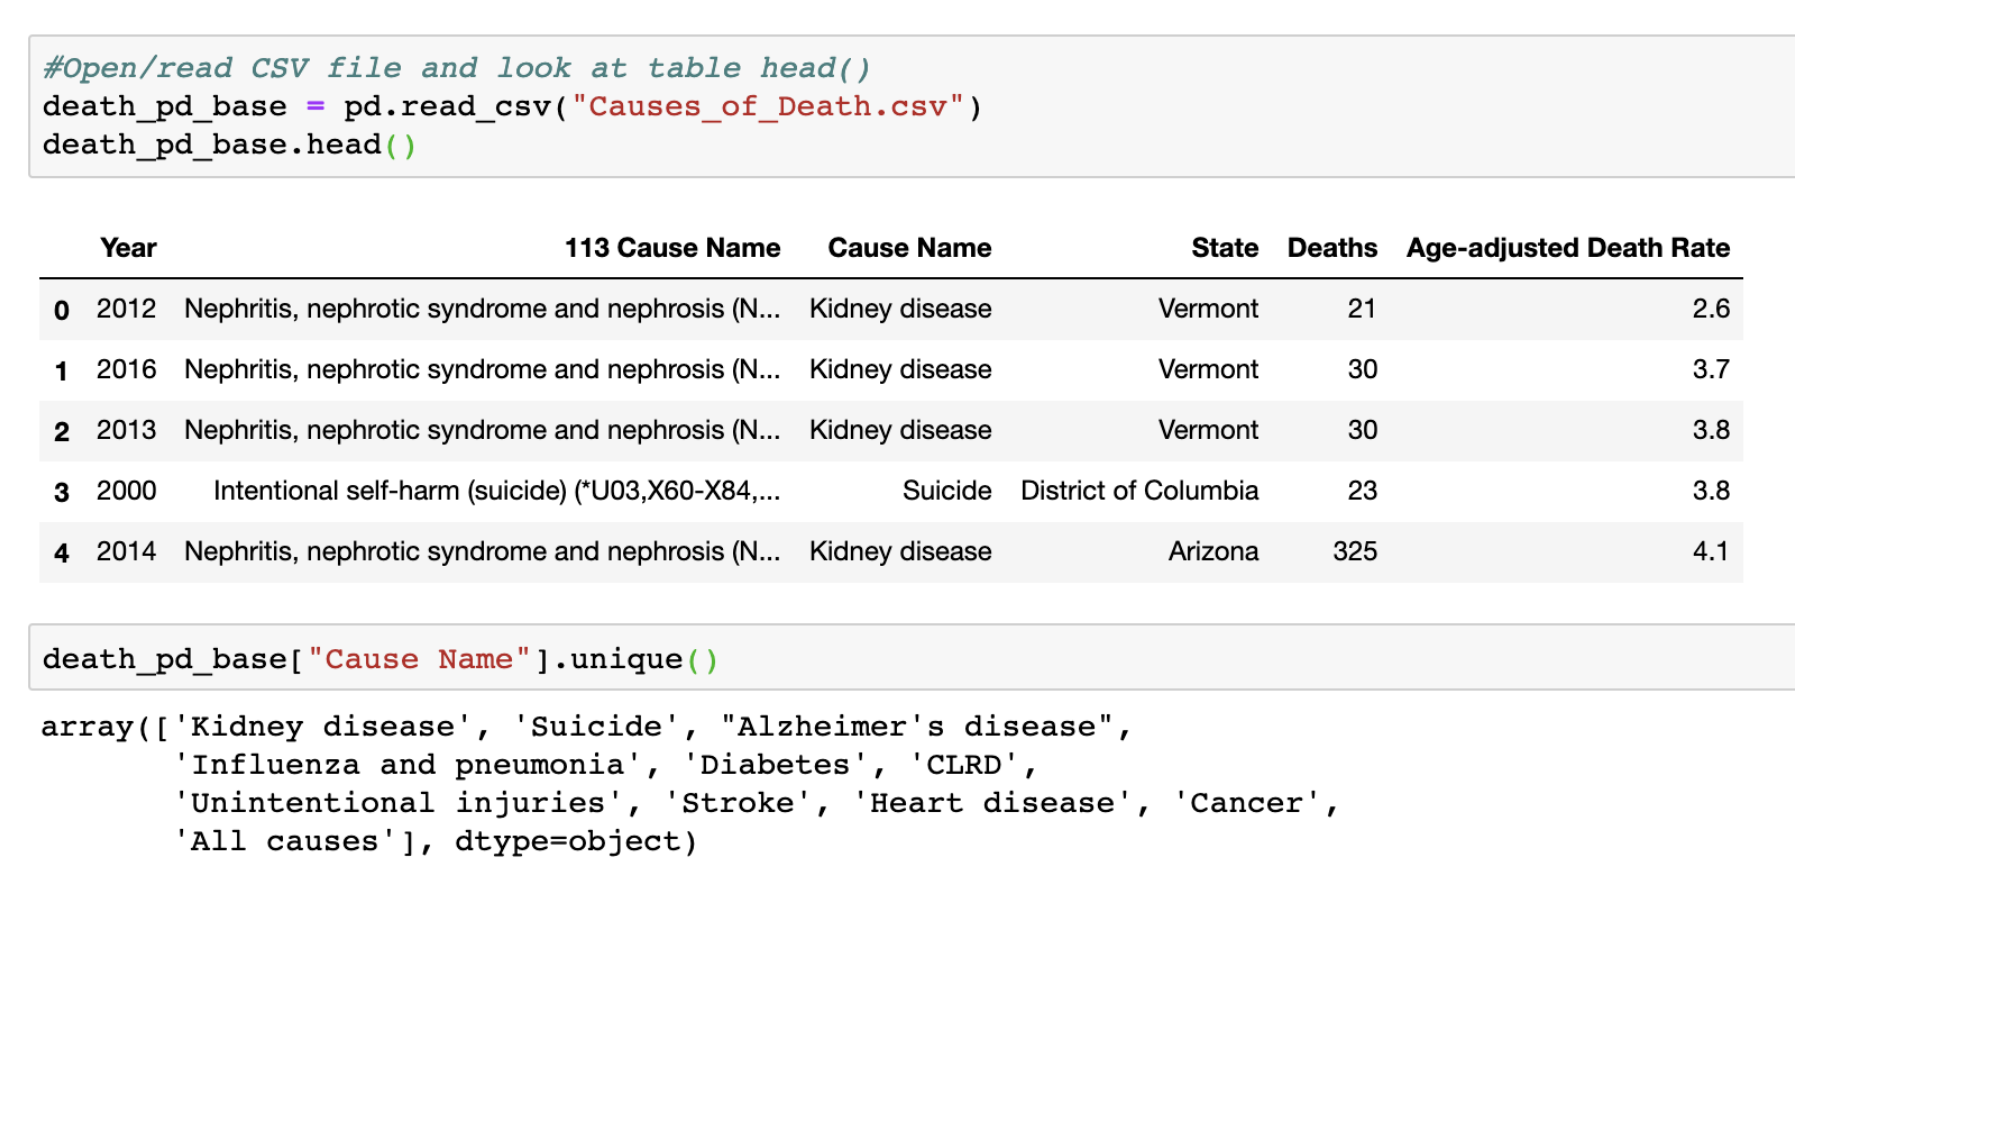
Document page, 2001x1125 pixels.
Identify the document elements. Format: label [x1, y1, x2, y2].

picture [17, 21, 1795, 884]
